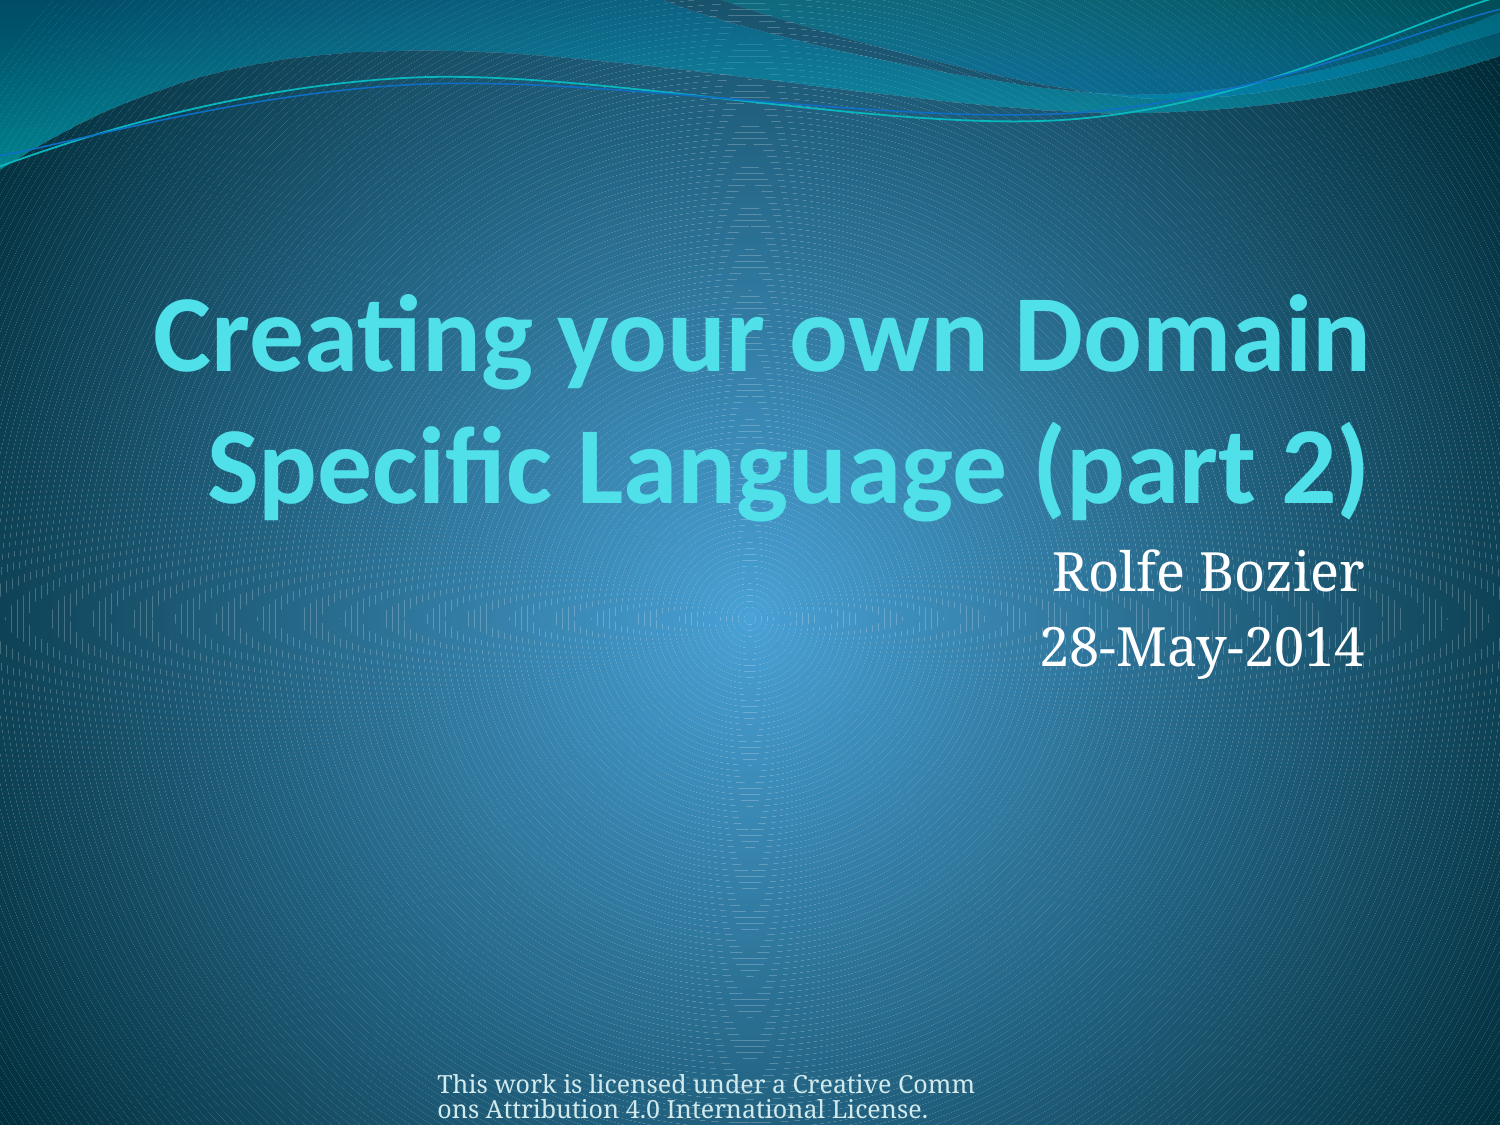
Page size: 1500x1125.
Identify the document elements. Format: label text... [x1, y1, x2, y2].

subtitle Rolfe Bozier 28-May-2014 [87, 529, 1376, 818]
footer This work is licensed under a Creative Commons Attribution 4.0 International License. [437, 1042, 988, 1103]
title Creating your own Domain Specific Language (part 2) [87, 224, 1376, 525]
